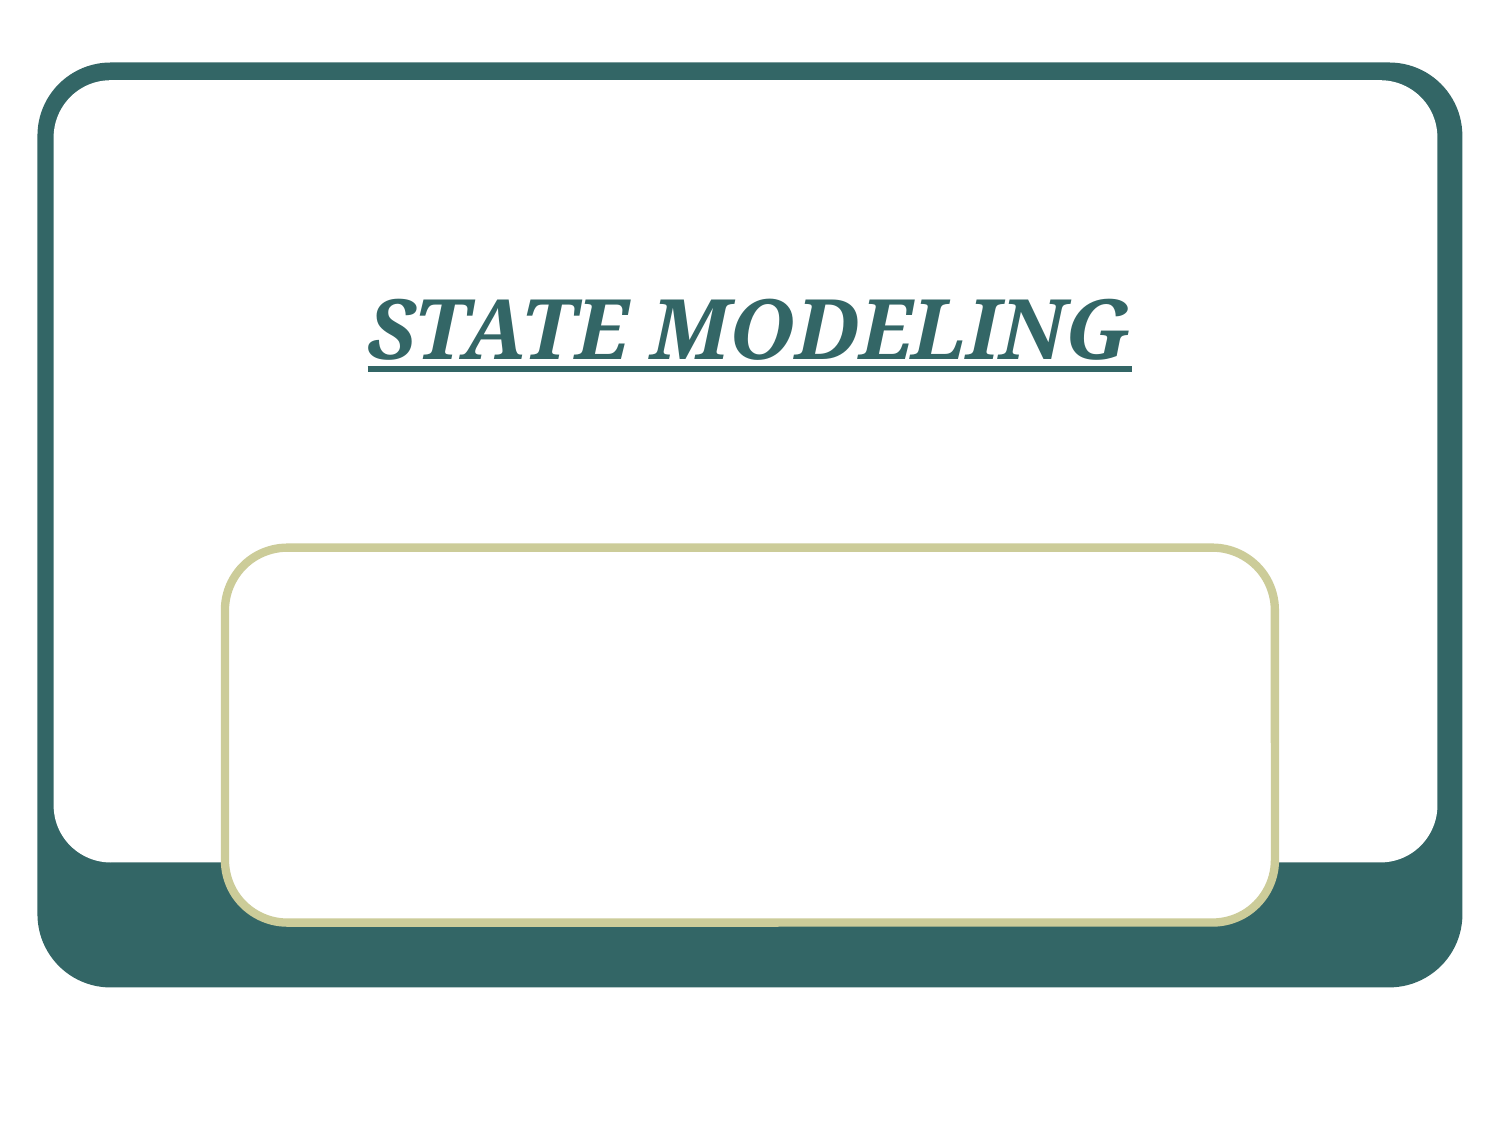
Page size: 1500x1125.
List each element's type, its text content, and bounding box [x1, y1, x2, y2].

title State Modeling [112, 140, 1388, 513]
